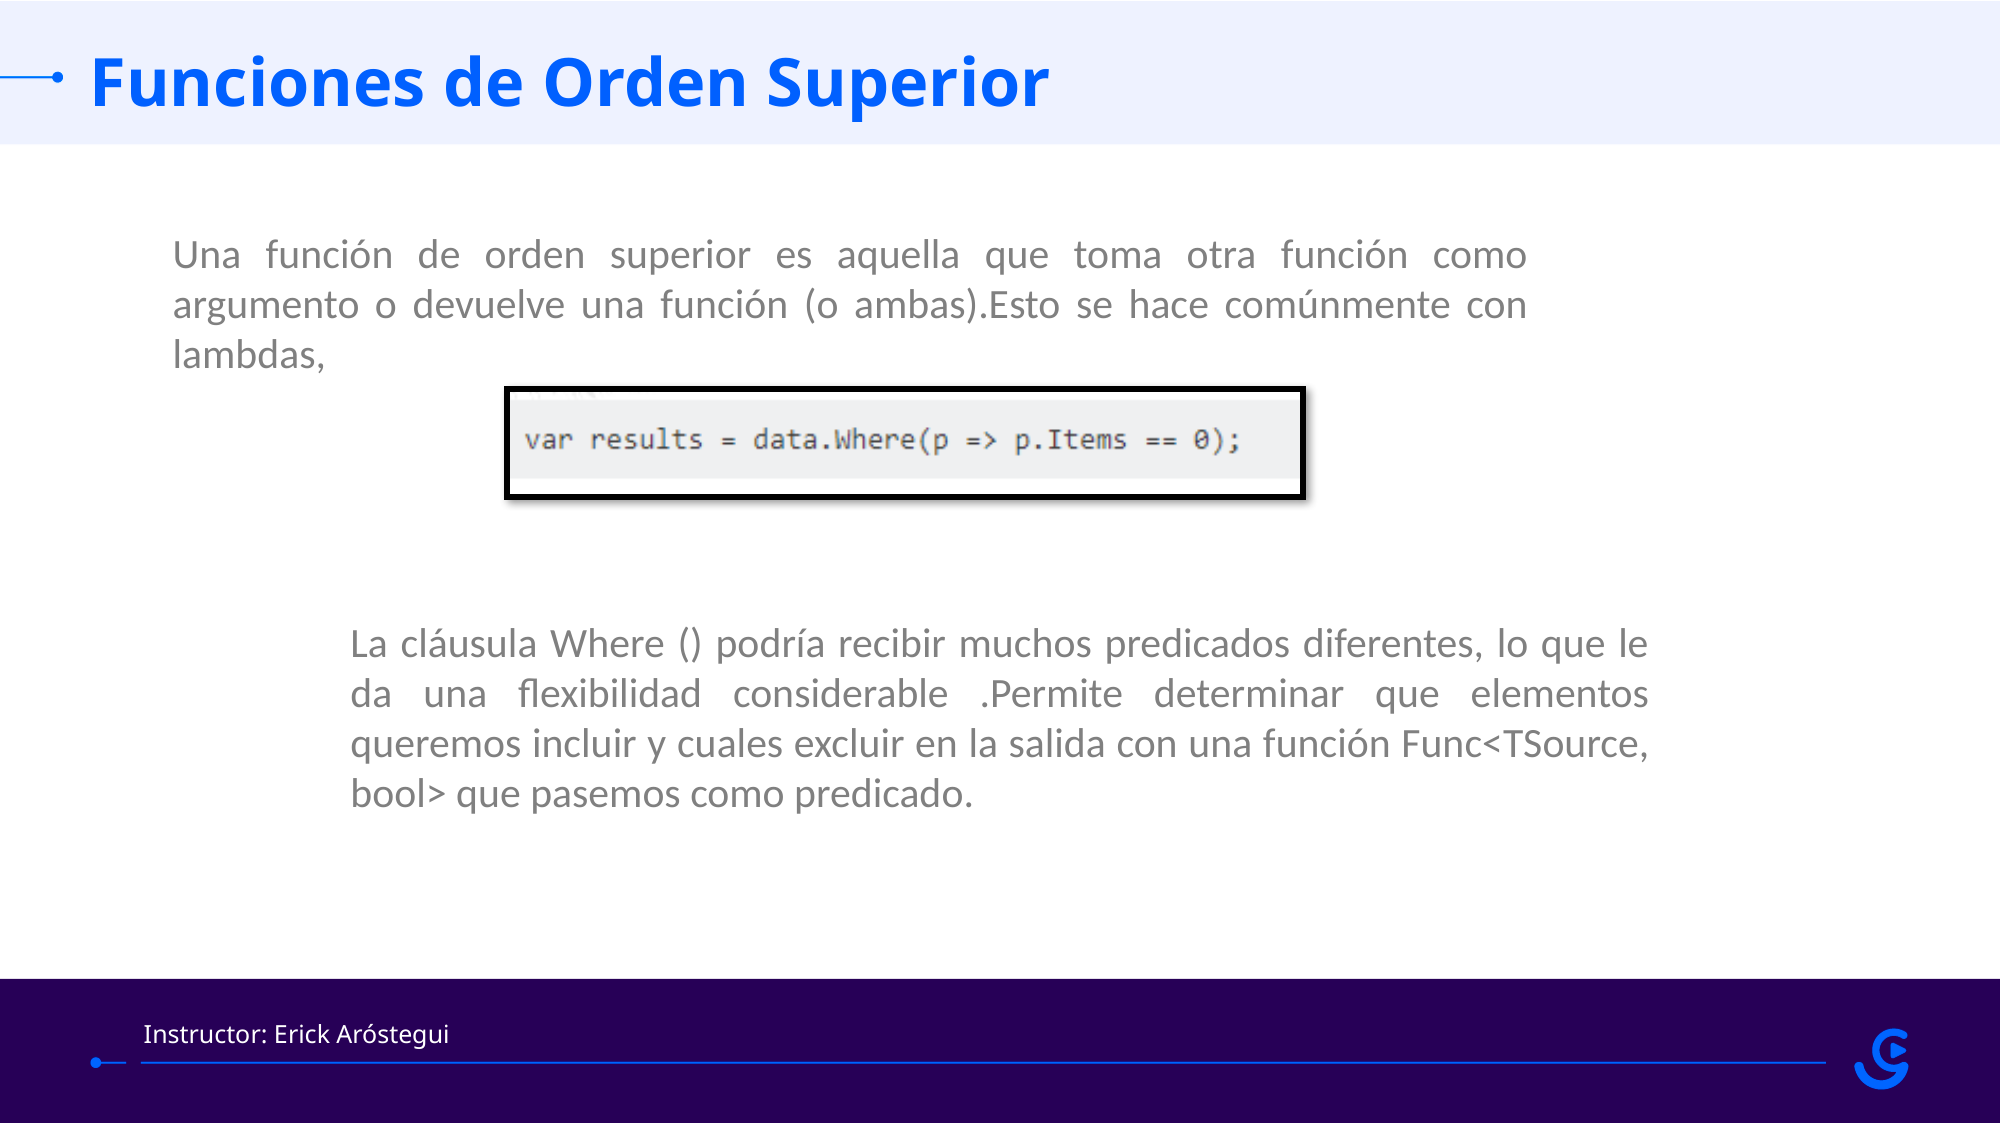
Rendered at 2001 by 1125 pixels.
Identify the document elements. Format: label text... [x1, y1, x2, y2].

text_box Funciones de Orden Superior [74, 32, 1672, 127]
text_box La cláusula Where () podría recibir muchos predicados diferentes, lo que le da una flexibilidad considerable .Permite determinar que elementos queremos incluir y cuales excluir en la salida con una función Func<TSource, bool> que pasemos como predicado. [314, 506, 1686, 926]
picture [0, 1, 2000, 1123]
text_box Una función de orden superior es aquella que toma otra función como argumento o devuelve una función (o ambas).Esto se hace comúnmente con lambdas, [145, 180, 1557, 424]
